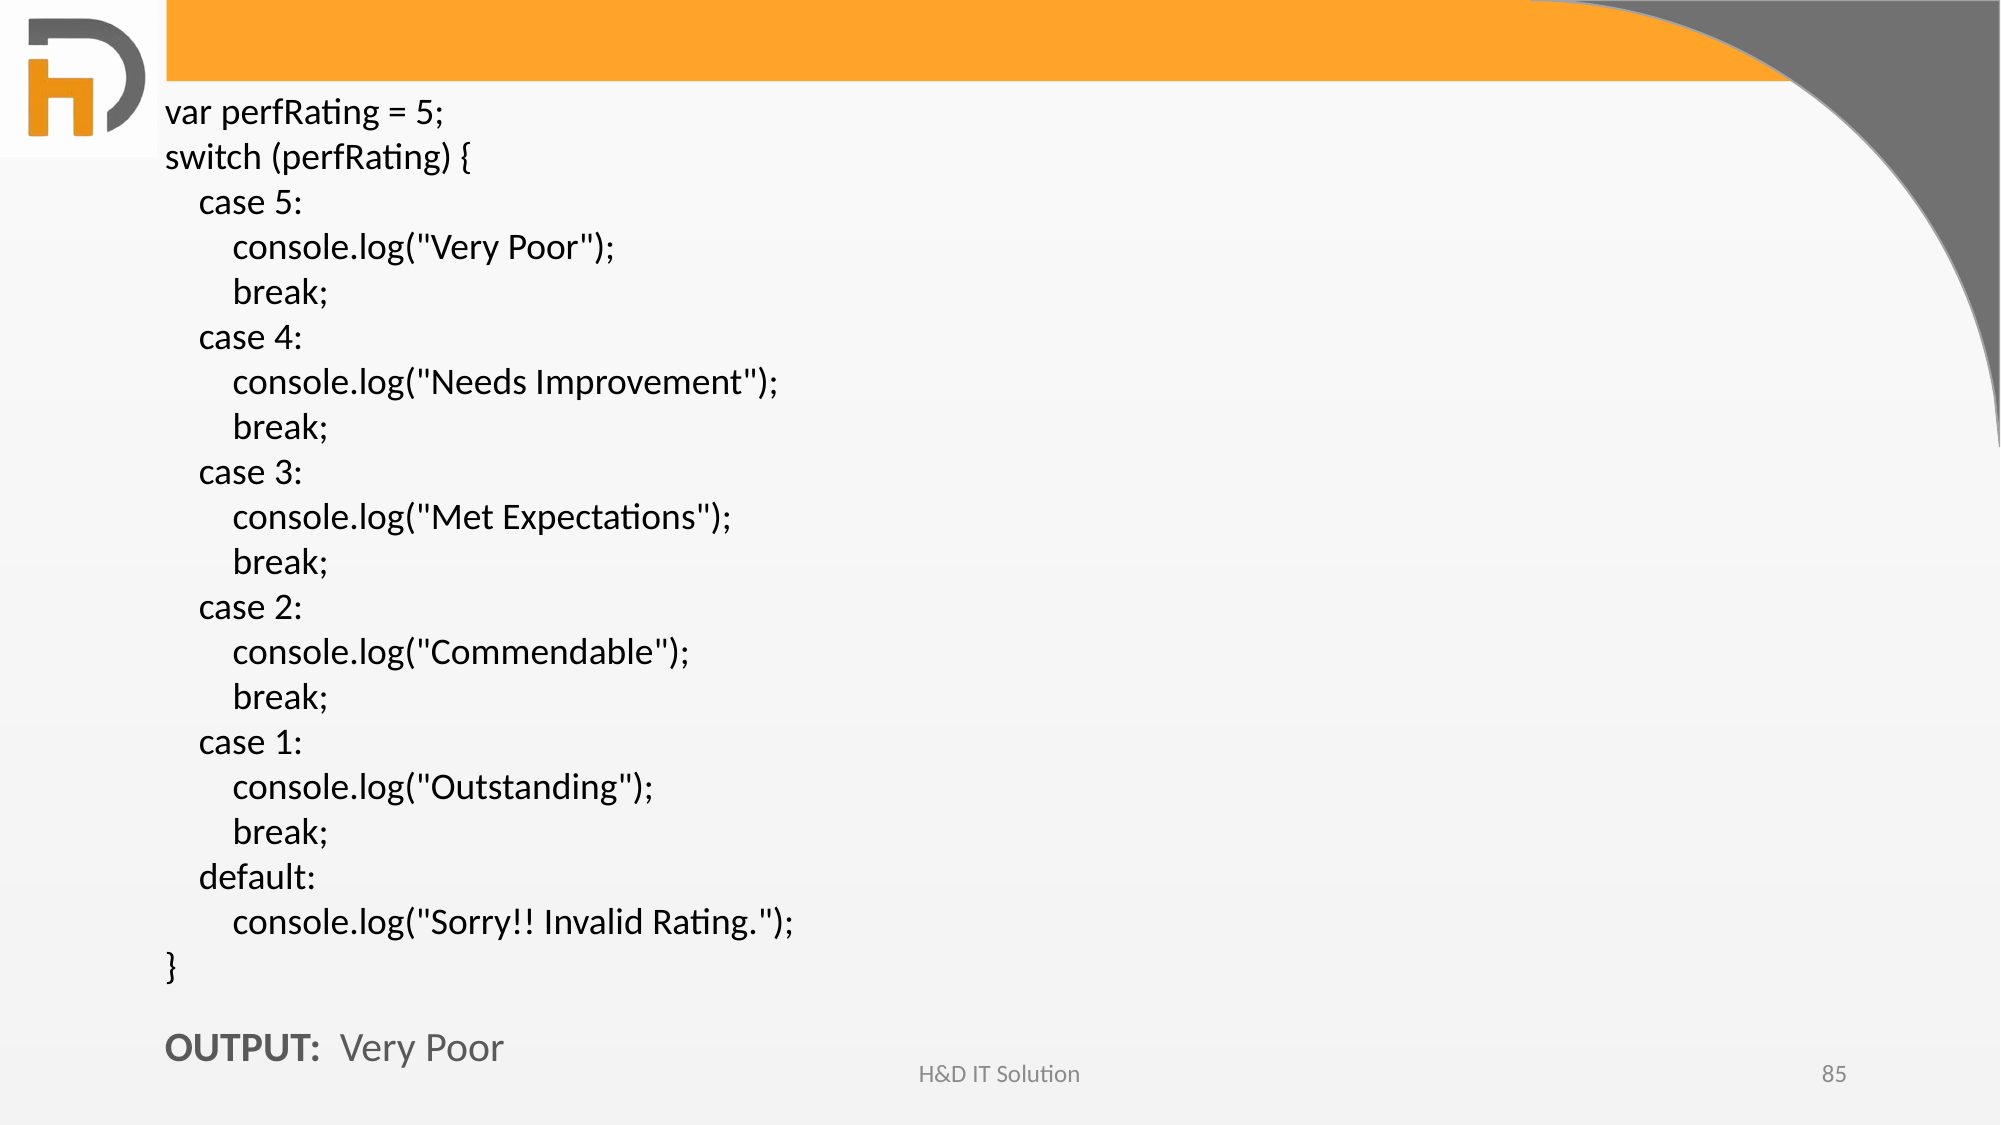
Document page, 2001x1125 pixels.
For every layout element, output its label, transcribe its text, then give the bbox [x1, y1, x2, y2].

text_box OUTPUT: Very Poor [149, 1012, 1151, 1077]
picture [0, 0, 157, 157]
footer H&D IT Solution [662, 1042, 1338, 1103]
slide_number 85 [1412, 1042, 1863, 1103]
text_box var perfRating = 5; switch (perfRating) { case 5: console.log("Very Poor"); break; case 4: console.log("Needs Improvement"); break; case 3: console.log("Met Expectations"); break; case 2: console.log("Commendable"); break; case 1: console.log("Outstanding"); break; default: console.log("Sorry!! Invalid Rating."); } [149, 79, 1575, 994]
